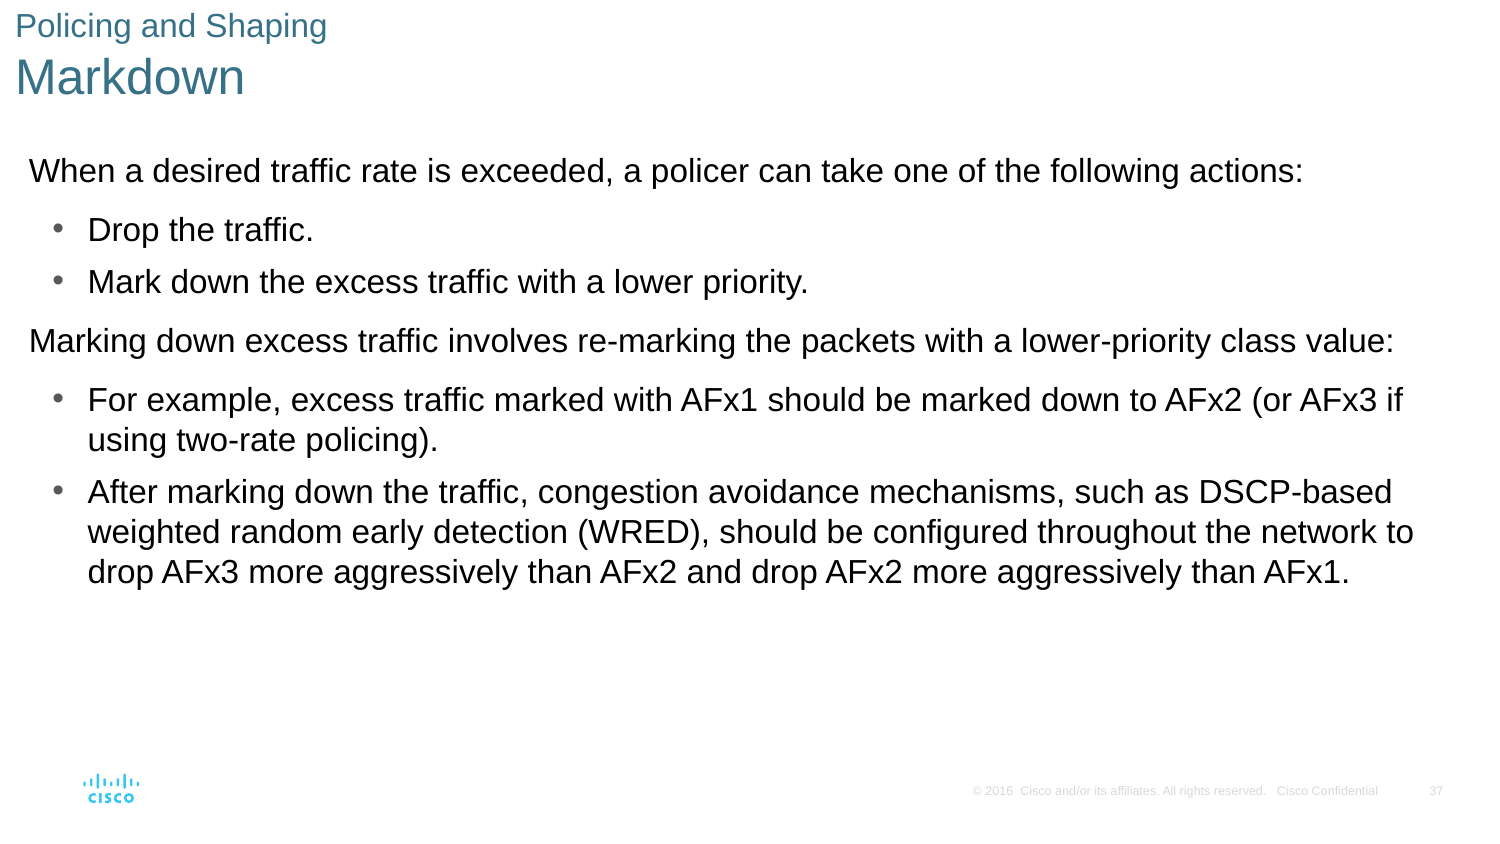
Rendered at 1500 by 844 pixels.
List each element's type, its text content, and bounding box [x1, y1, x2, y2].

title Policing and Shaping Markdown [0, 0, 1460, 109]
list When a desired traffic rate is exceeded, a policer can take one of the following actions: Drop the traffic. Mark down the excess traffic with a lower priority. Marking down excess traffic involves re-marking the packets with a lower-priority class value: For example, excess traffic marked with AFx1 should be marked down to AFx2 (or AFx3 if using two-rate policing). After marking down the traffic, congestion avoidance mechanisms, such as DSCP-based weighted random early detection (WRED), should be configured throughout the network to drop AFx3 more aggressively than AFx2 and drop AFx2 more aggressively than AFx1. [13, 141, 1460, 653]
